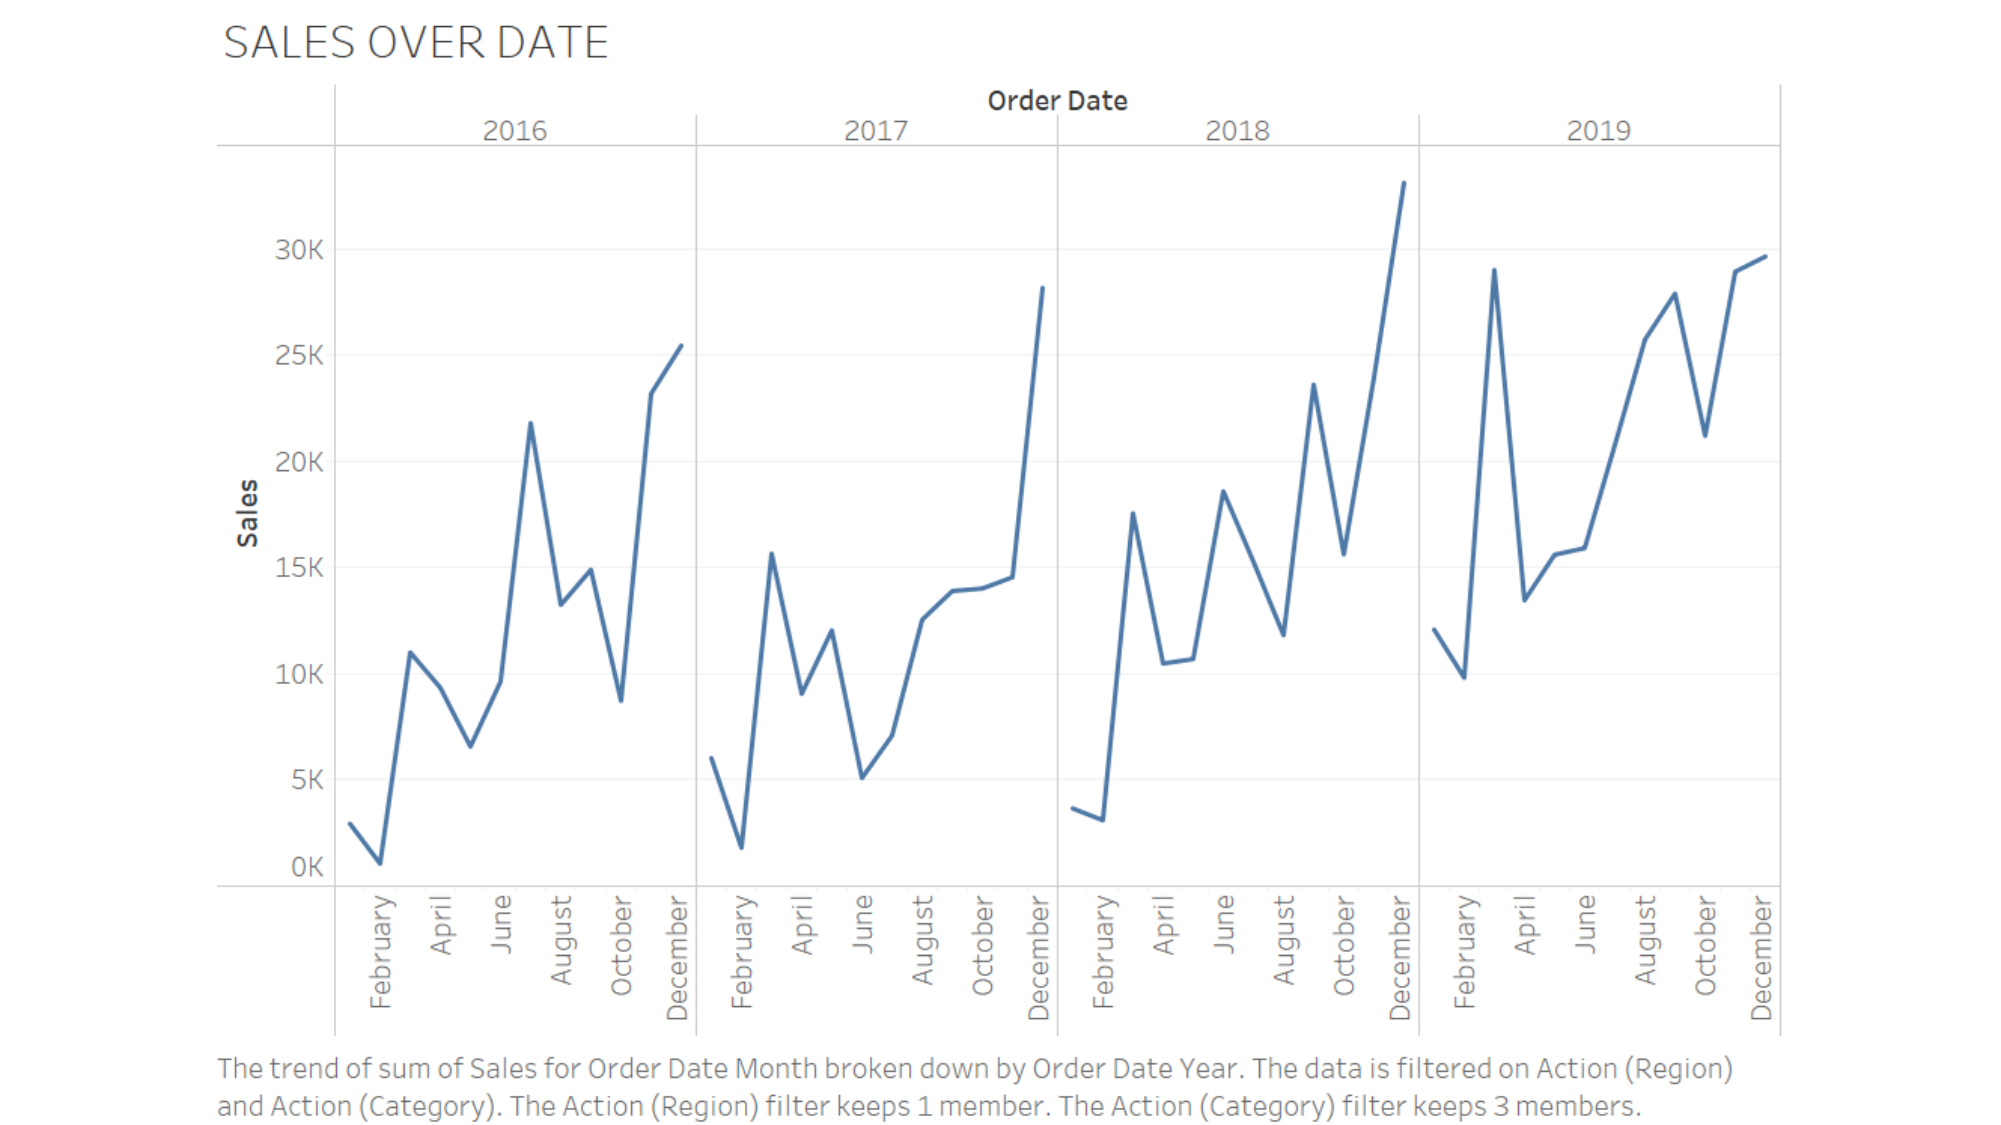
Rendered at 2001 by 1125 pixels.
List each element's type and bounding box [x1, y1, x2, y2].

picture [217, 0, 1783, 1125]
